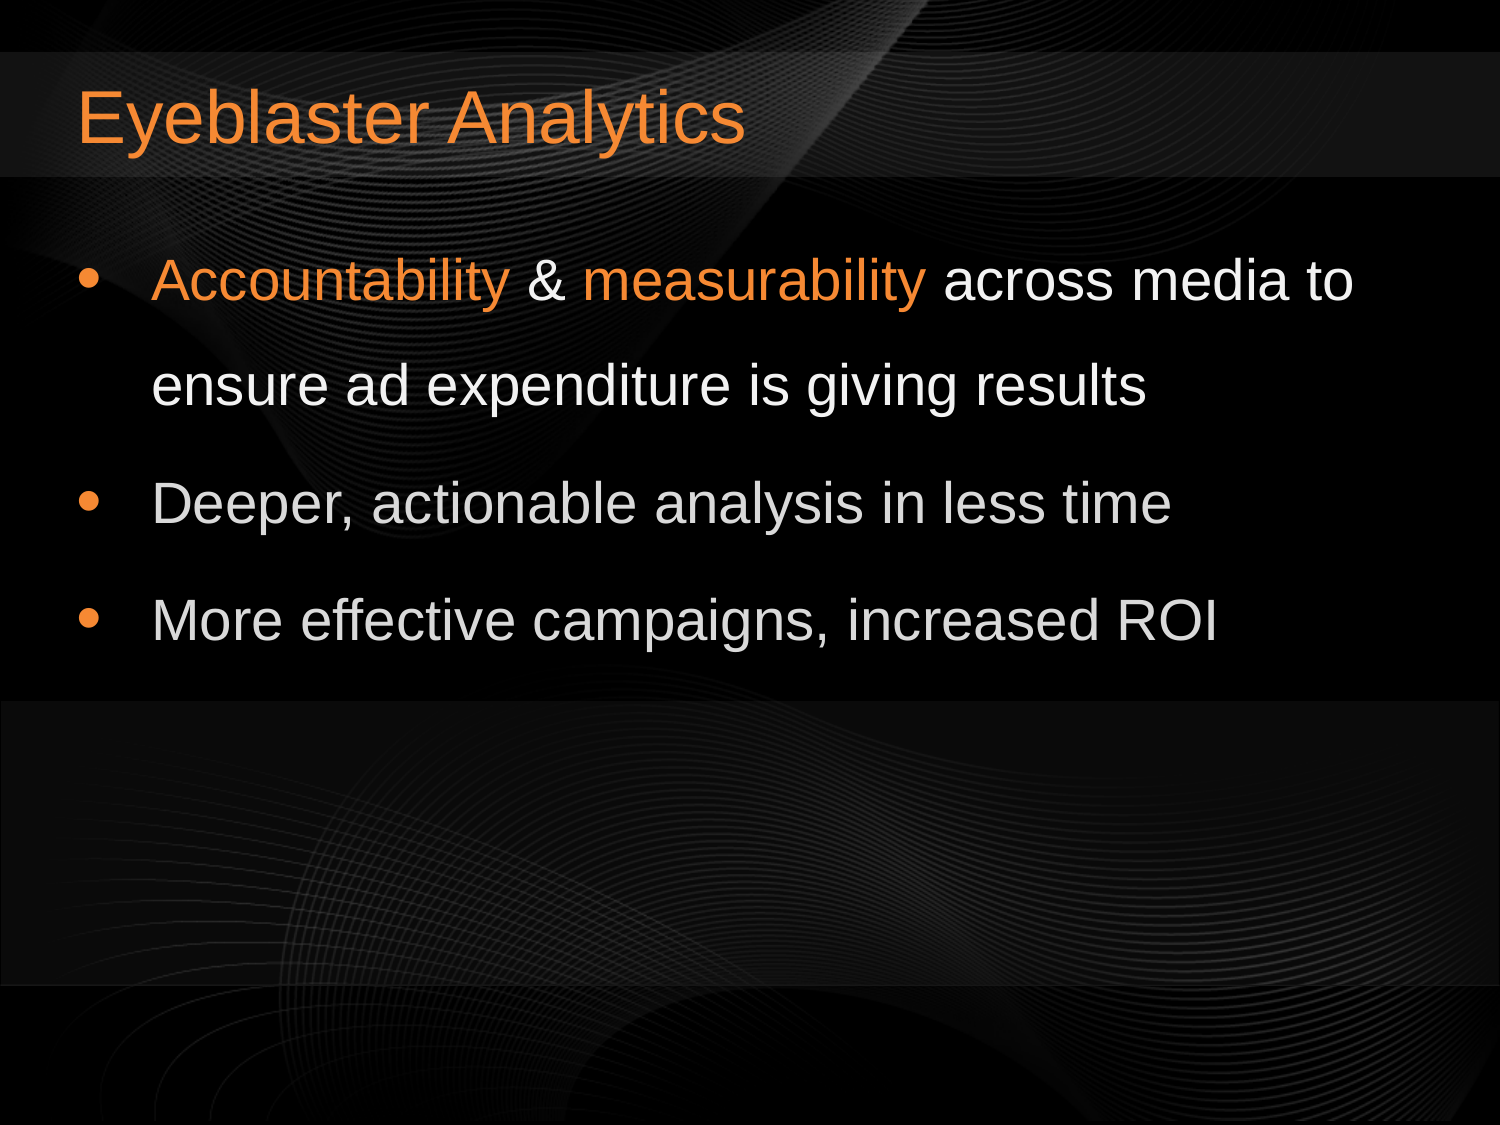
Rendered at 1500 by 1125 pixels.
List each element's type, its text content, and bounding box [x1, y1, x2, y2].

title Eyeblaster Analytics [60, 61, 1422, 173]
list Accountability & measurability across media to ensure ad expenditure is giving results Deeper, actionable analysis in less time More effective campaigns, increased ROI [60, 200, 1422, 1019]
